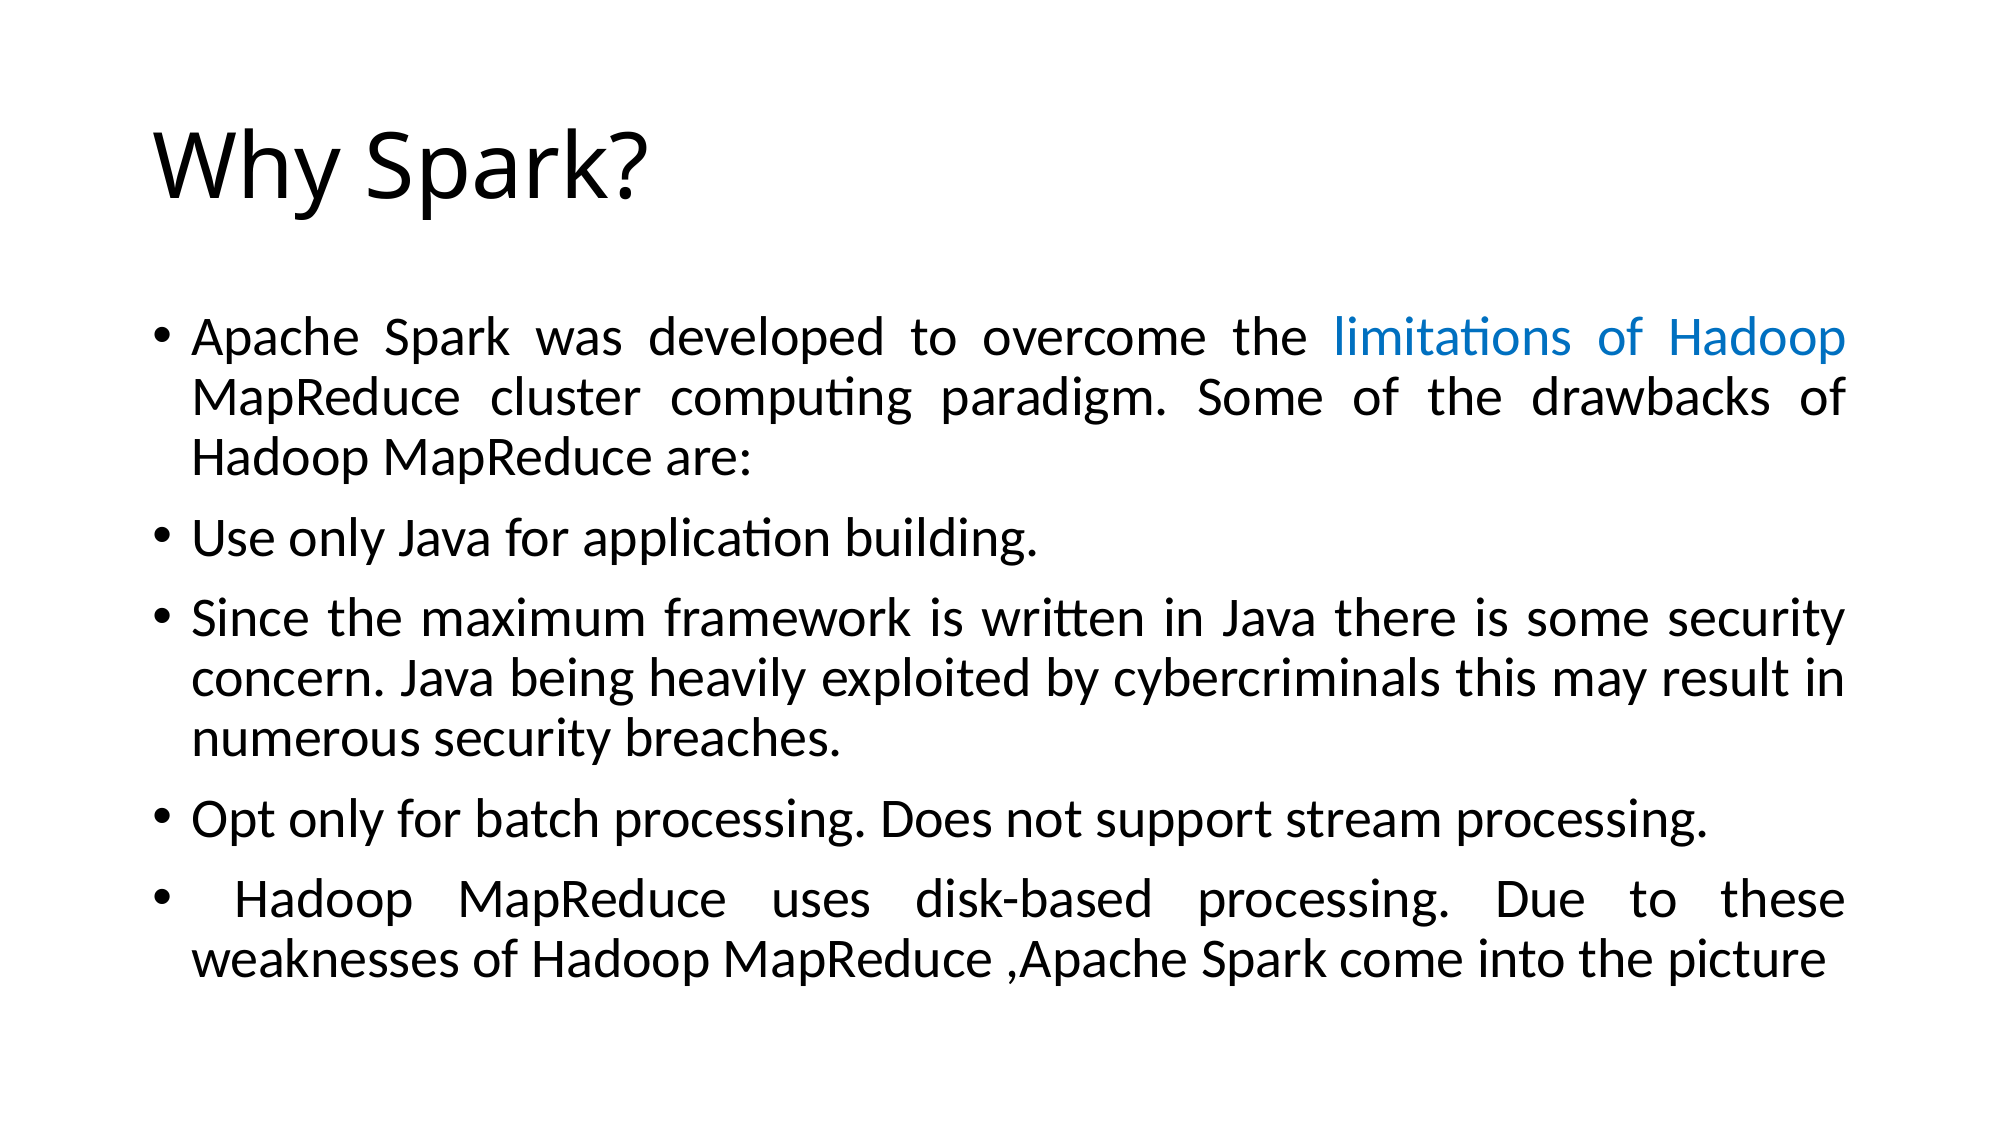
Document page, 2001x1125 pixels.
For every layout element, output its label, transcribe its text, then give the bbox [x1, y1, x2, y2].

title Why Spark? [137, 59, 1863, 278]
list Apache Spark was developed to overcome the limitations of Hadoop MapReduce cluster computing paradigm. Some of the drawbacks of Hadoop MapReduce are: Use only Java for application building. Since the maximum framework is written in Java there is some security concern. Java being heavily exploited by cybercriminals this may result in numerous security breaches. Opt only for batch processing. Does not support stream processing. Hadoop MapReduce uses disk-based processing. Due to these weaknesses of Hadoop MapReduce ,Apache Spark come into the picture [137, 299, 1863, 1014]
